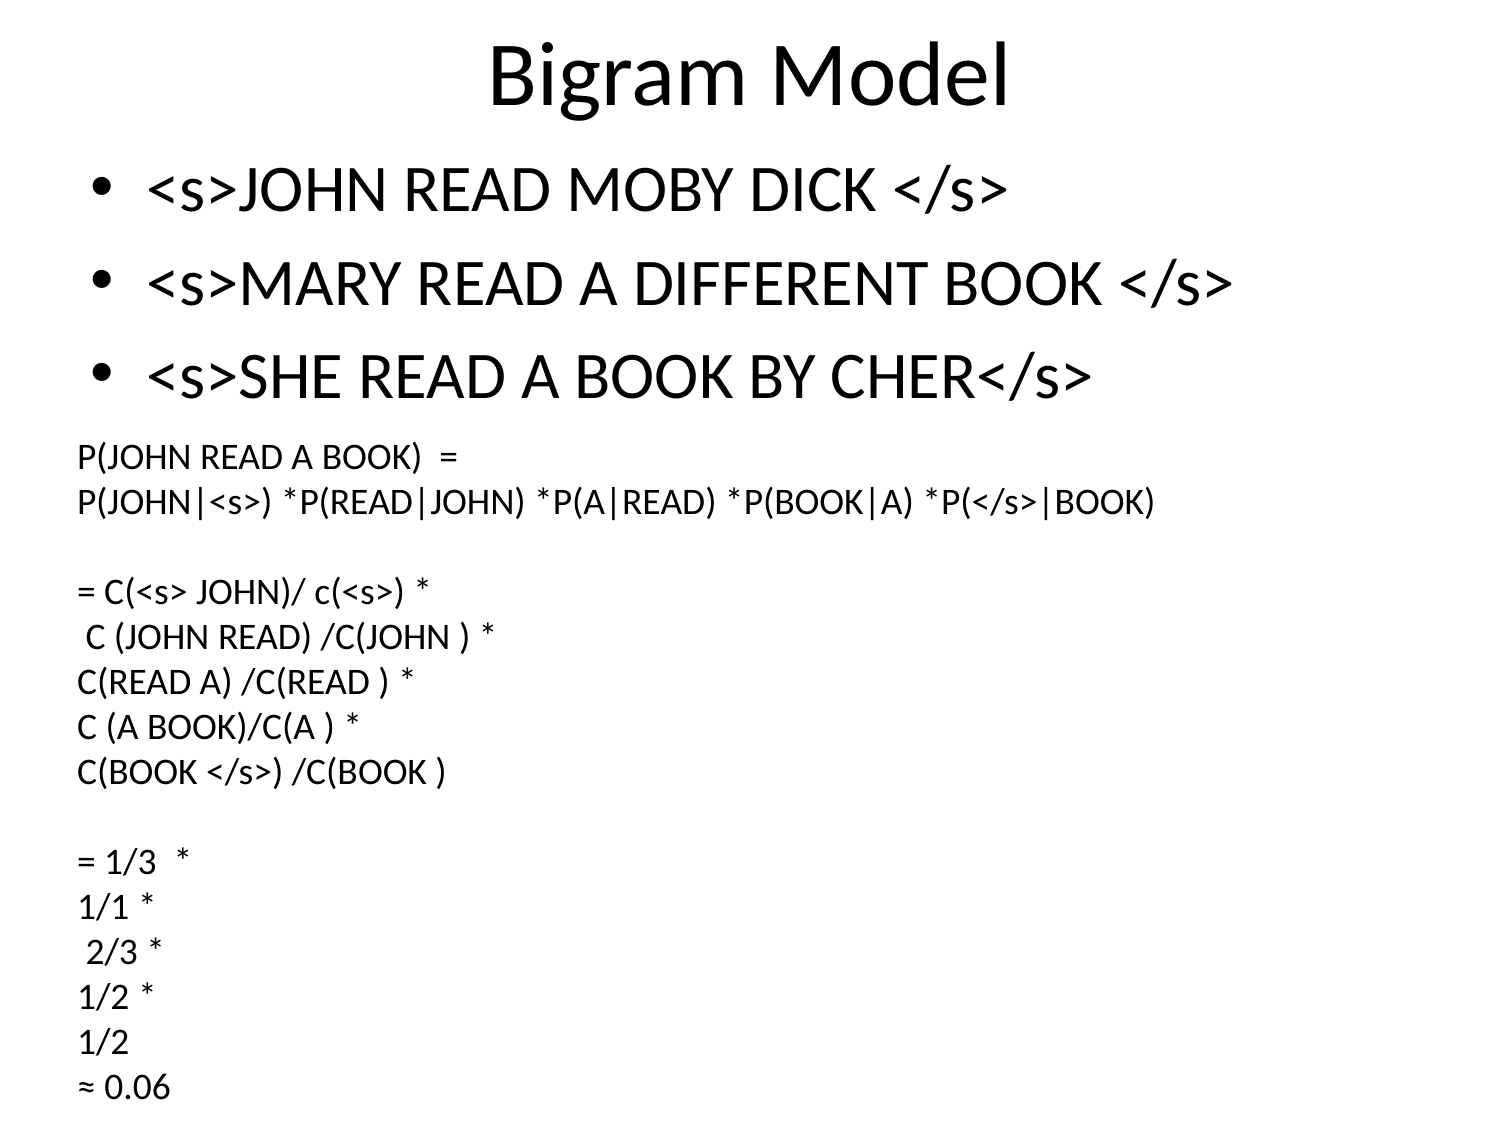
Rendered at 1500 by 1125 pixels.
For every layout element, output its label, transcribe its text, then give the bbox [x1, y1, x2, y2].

title Bigram Model [75, 0, 1425, 137]
list <s>JOHN READ MOBY DICK </s> <s>MARY READ A DIFFERENT BOOK </s> <s>SHE READ A BOOK BY CHER</s> [75, 137, 1425, 1005]
text_box P(JOHN READ A BOOK) = P(JOHN|<s>) *P(READ|JOHN) *P(A|READ) *P(BOOK|A) *P(</s>|BOOK) = C(<s> JOHN)/ c(<s>) * C (JOHN READ) /C(JOHN ) * C(READ A) /C(READ ) * C (A BOOK)/C(A ) * C(BOOK </s>) /C(BOOK ) = 1/3 * 1/1 * 2/3 * 1/2 * 1/2 ≈ 0.06 [62, 424, 1413, 1115]
